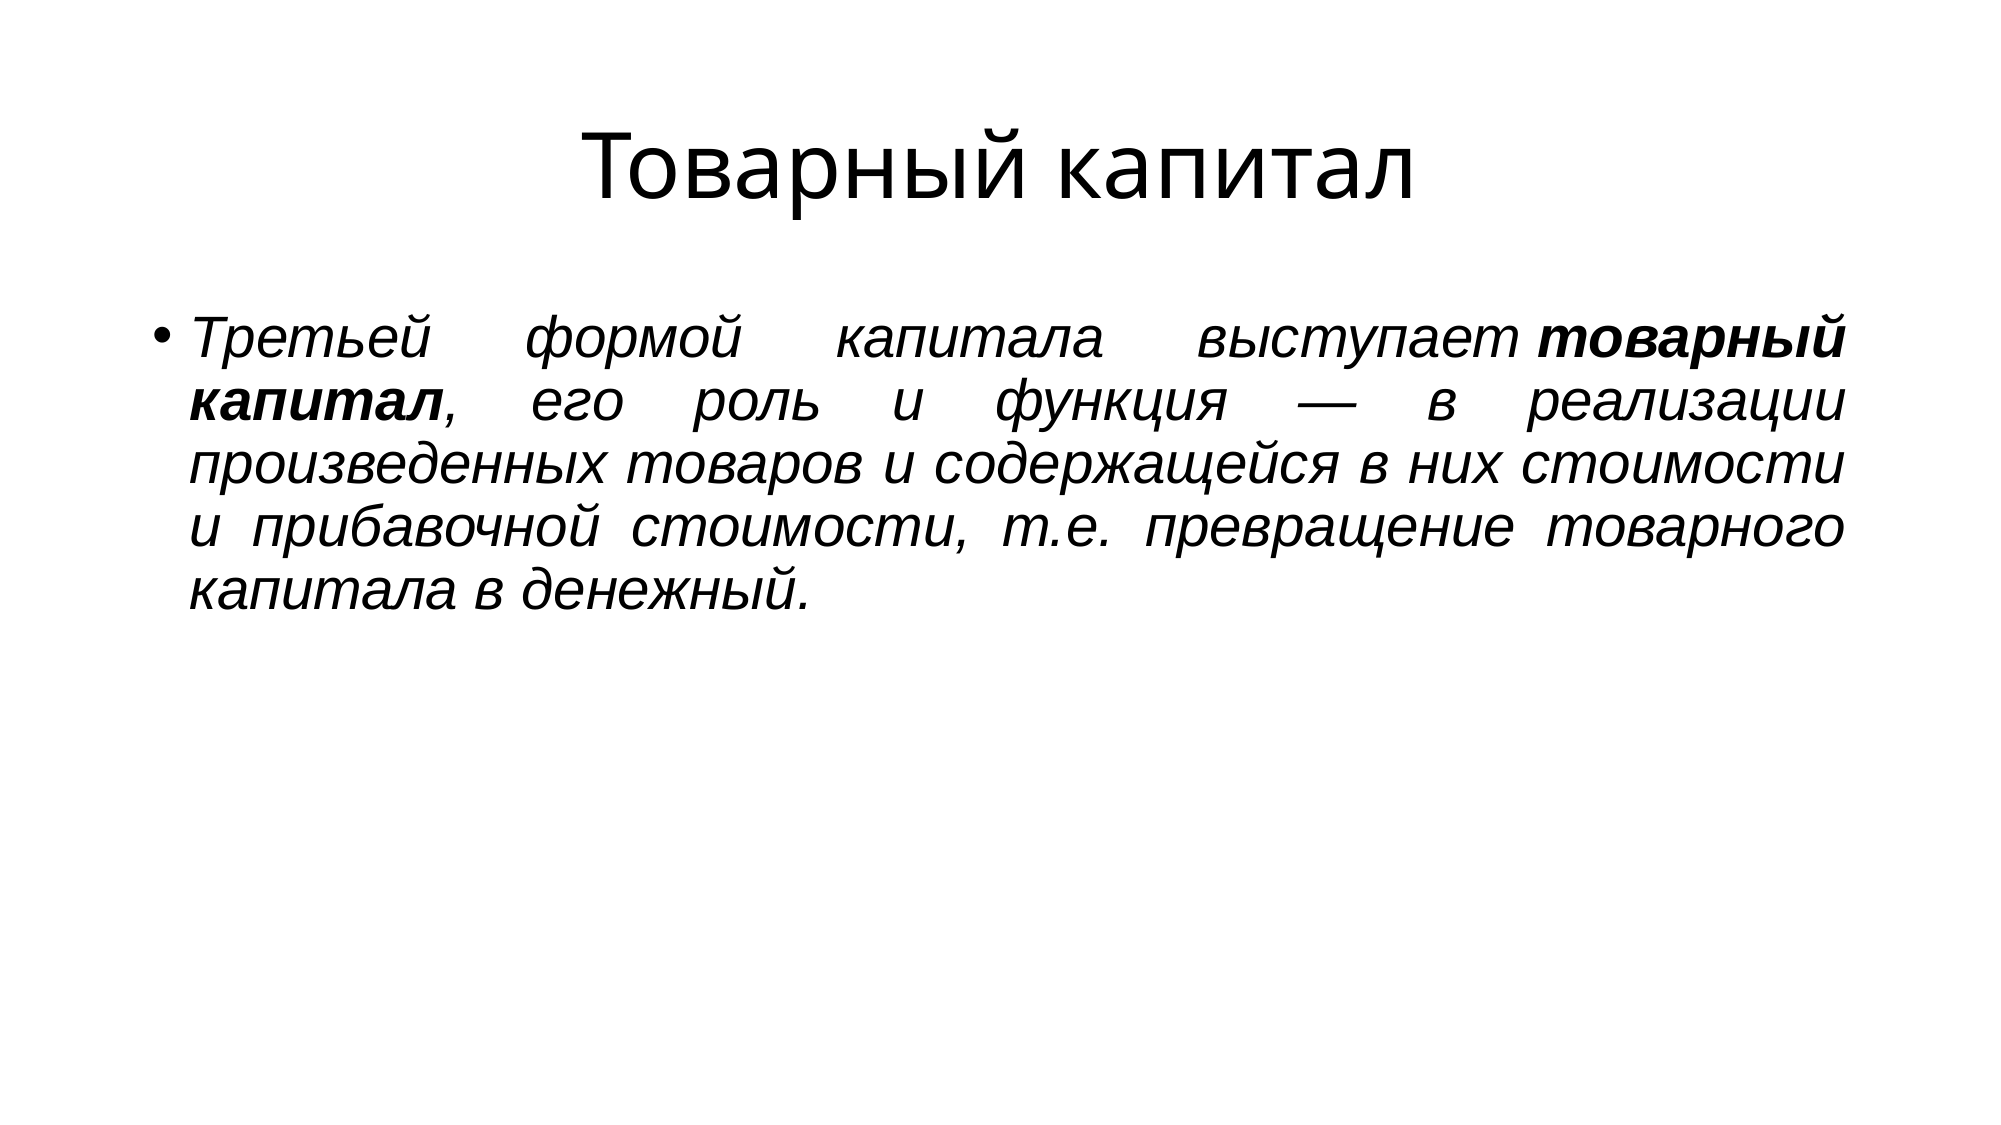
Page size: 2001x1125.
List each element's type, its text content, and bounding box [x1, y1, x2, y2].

list Третьей формой капитала выступает товарный капитал, его роль и функция — в реализации произведенных товаров и содержащейся в них стоимости и прибавочной стоимости, т.е. превращение товарного капитала в денежный. [137, 299, 1863, 1014]
title Товарный капитал [137, 59, 1863, 278]
